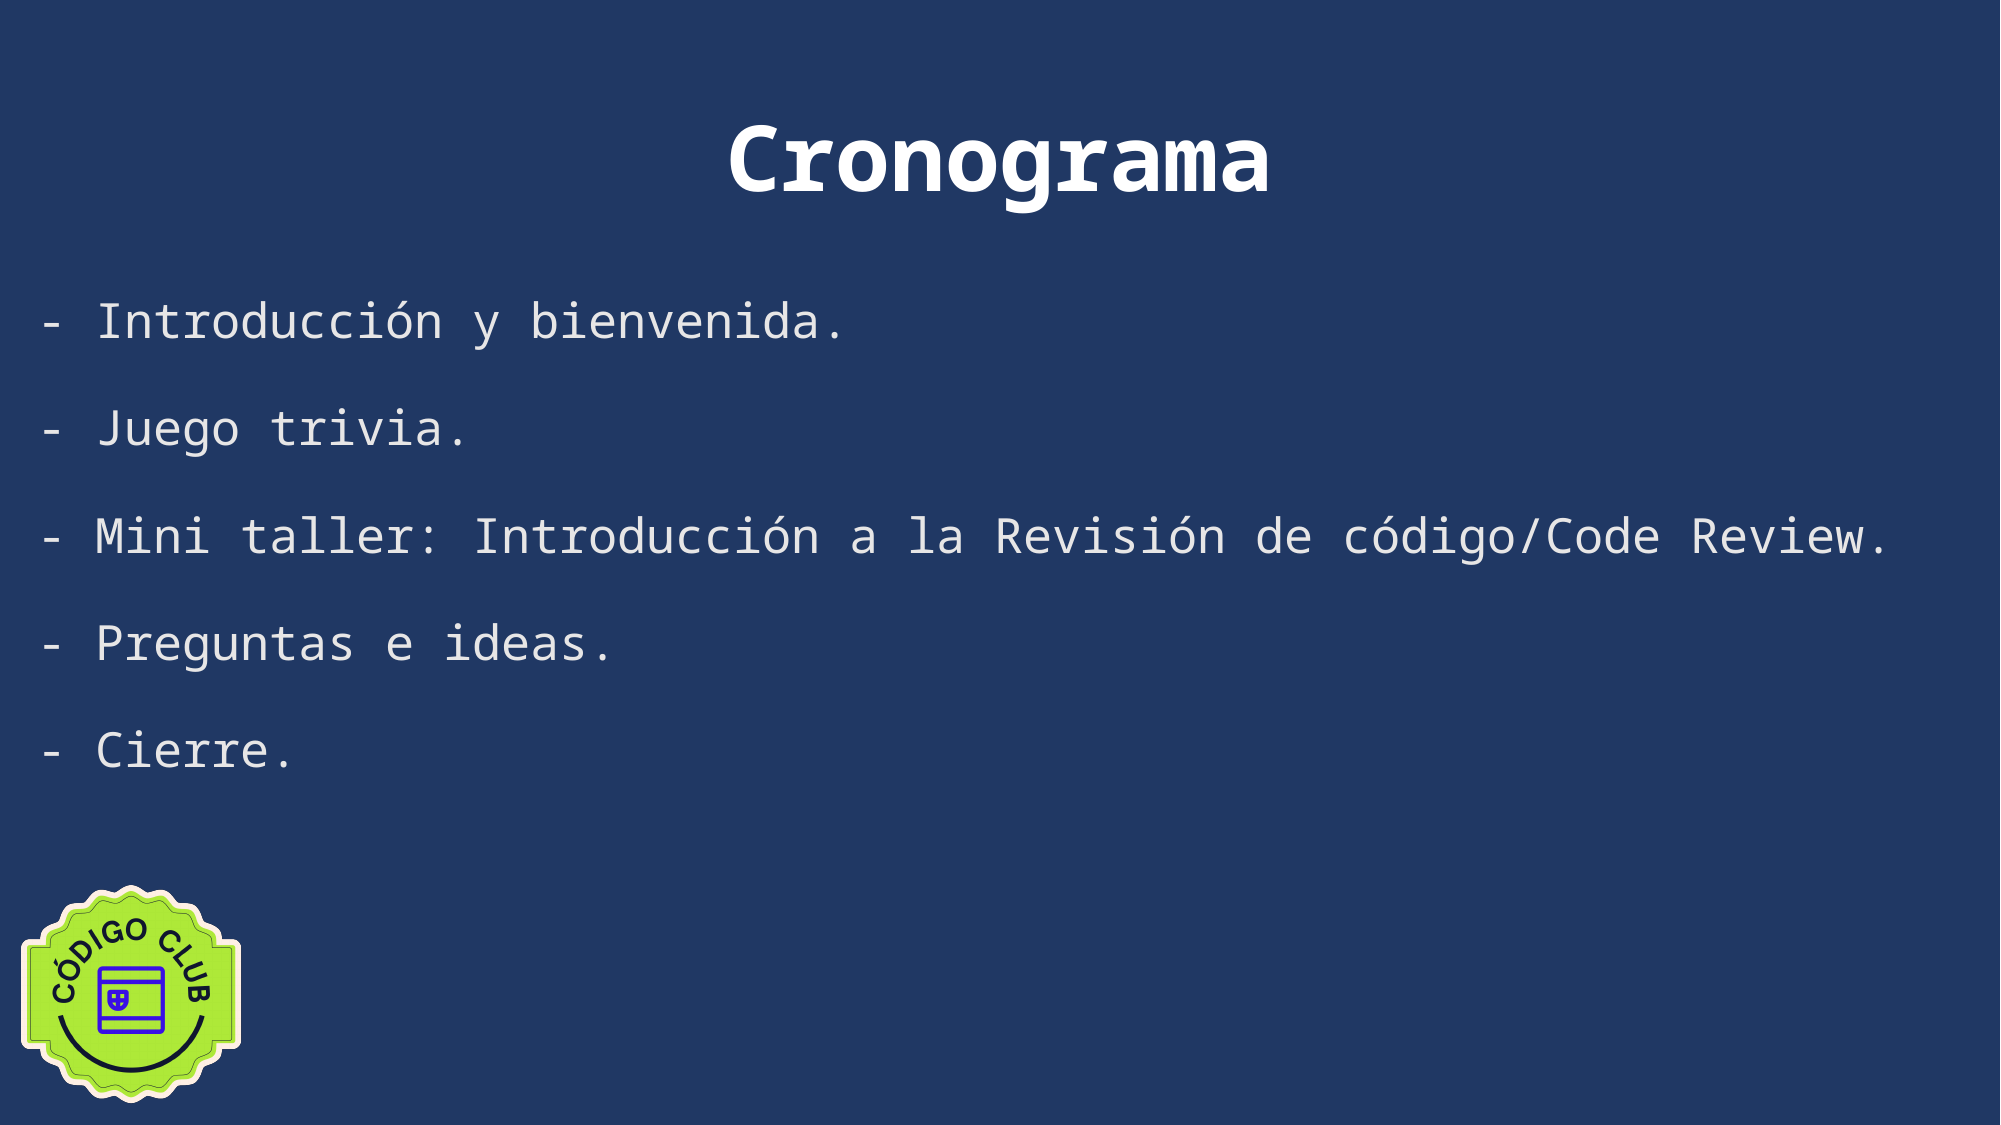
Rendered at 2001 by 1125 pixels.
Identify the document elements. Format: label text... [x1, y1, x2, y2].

title Cronograma [249, 37, 1750, 218]
subtitle - Introducción y bienvenida. - Juego trivia. - Mini taller: Introducción a la Revisión de código/Code Review. - Preguntas e ideas. - Cierre. [22, 253, 1971, 864]
picture [0, 863, 262, 1125]
